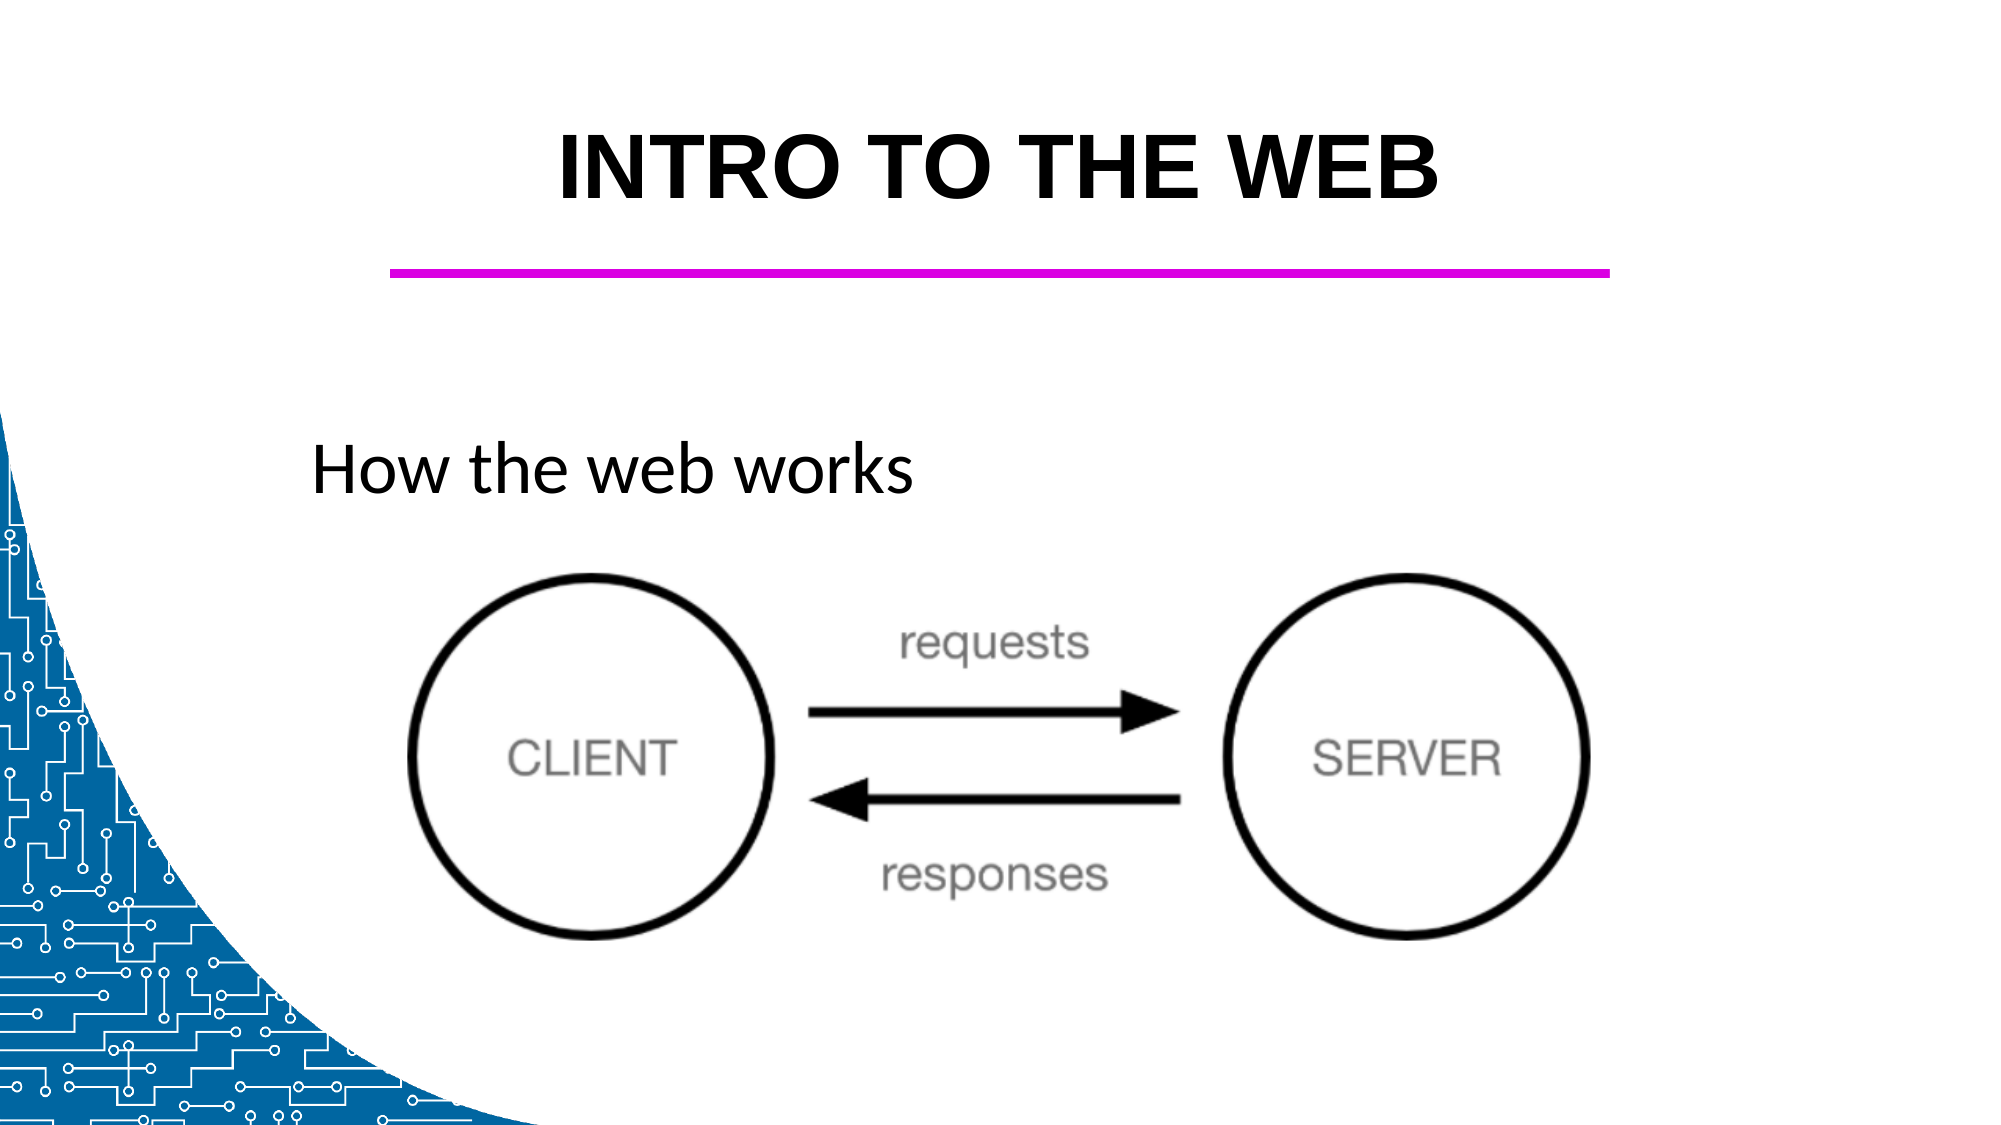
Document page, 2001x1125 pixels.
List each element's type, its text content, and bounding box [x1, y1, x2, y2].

title INTRO TO THE WEB [137, 59, 1863, 278]
picture [390, 269, 1610, 278]
text_box How the web works [539, 411, 1704, 516]
picture [406, 542, 1594, 955]
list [0, 411, 539, 1125]
